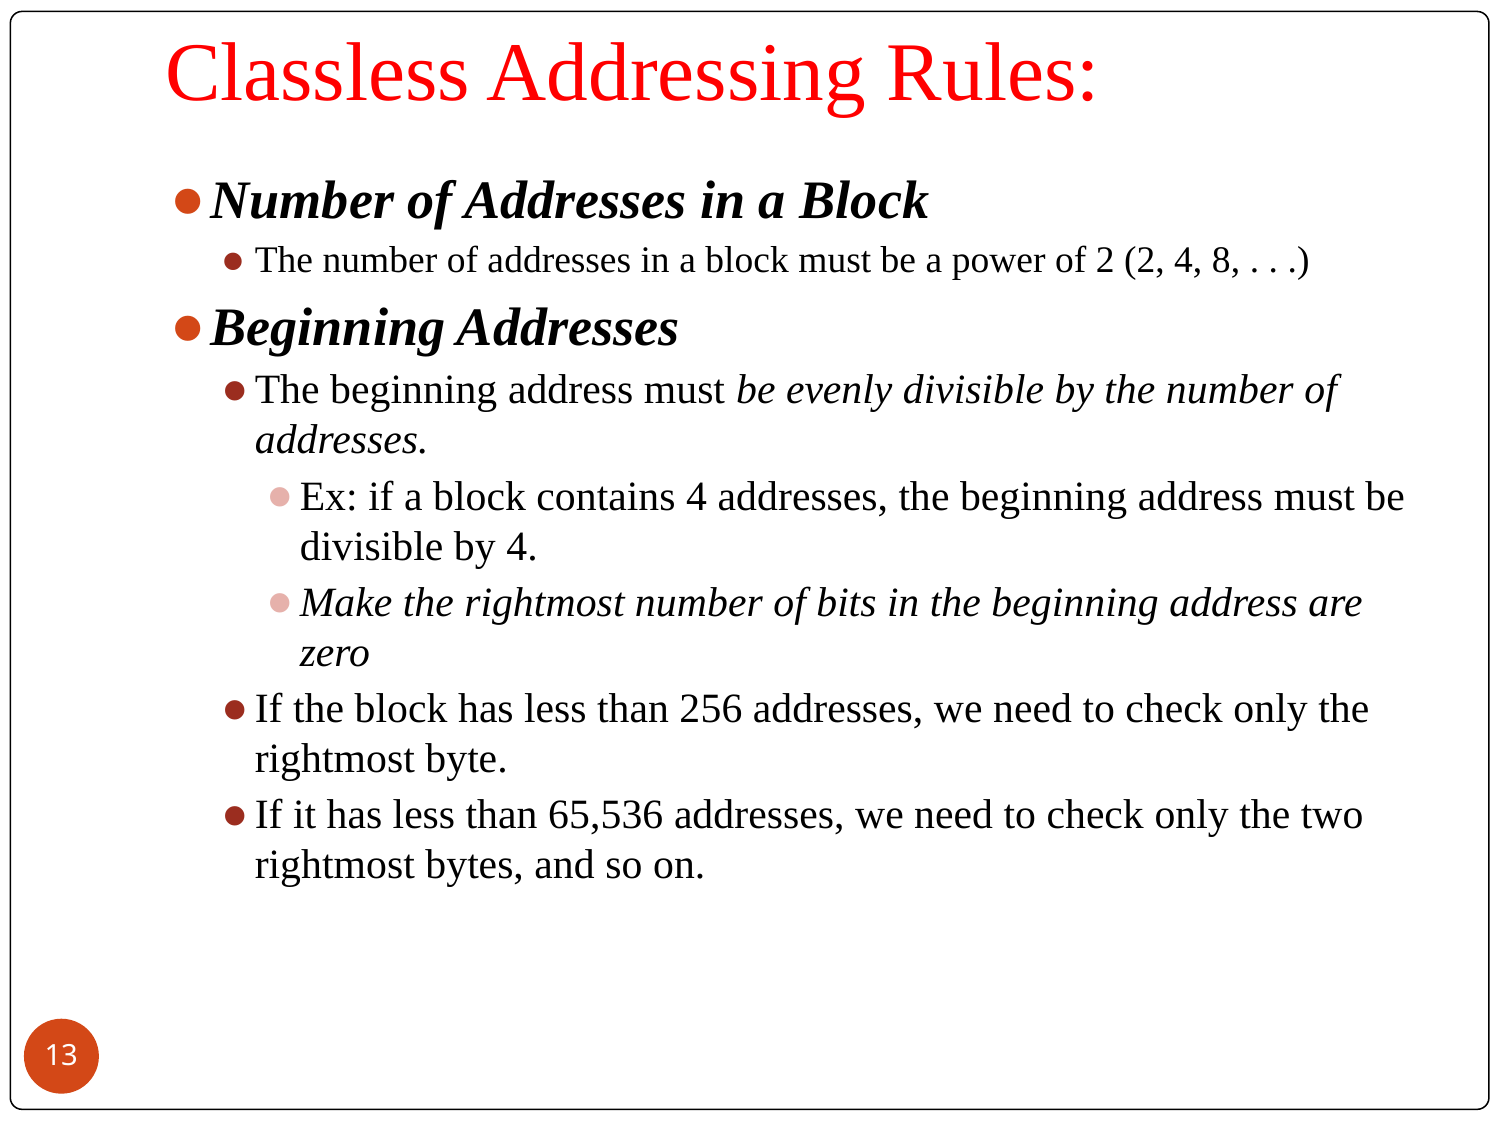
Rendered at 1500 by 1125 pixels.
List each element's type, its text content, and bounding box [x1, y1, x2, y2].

title Classless Addressing Rules: [150, 45, 1425, 156]
text_box ‹#› [23, 1018, 99, 1094]
list Number of Addresses in a Block The number of addresses in a block must be a power of 2 (2, 4, 8, . . .) Beginning Addresses The beginning address must be evenly divisible by the number of addresses. Ex: if a block contains 4 addresses, the beginning address must be divisible by 4. Make the rightmost number of bits in the beginning address are zero If the block has less than 256 addresses, we need to check only the rightmost byte. If it has less than 65,536 addresses, we need to check only the two rightmost bytes, and so on. [150, 156, 1425, 988]
